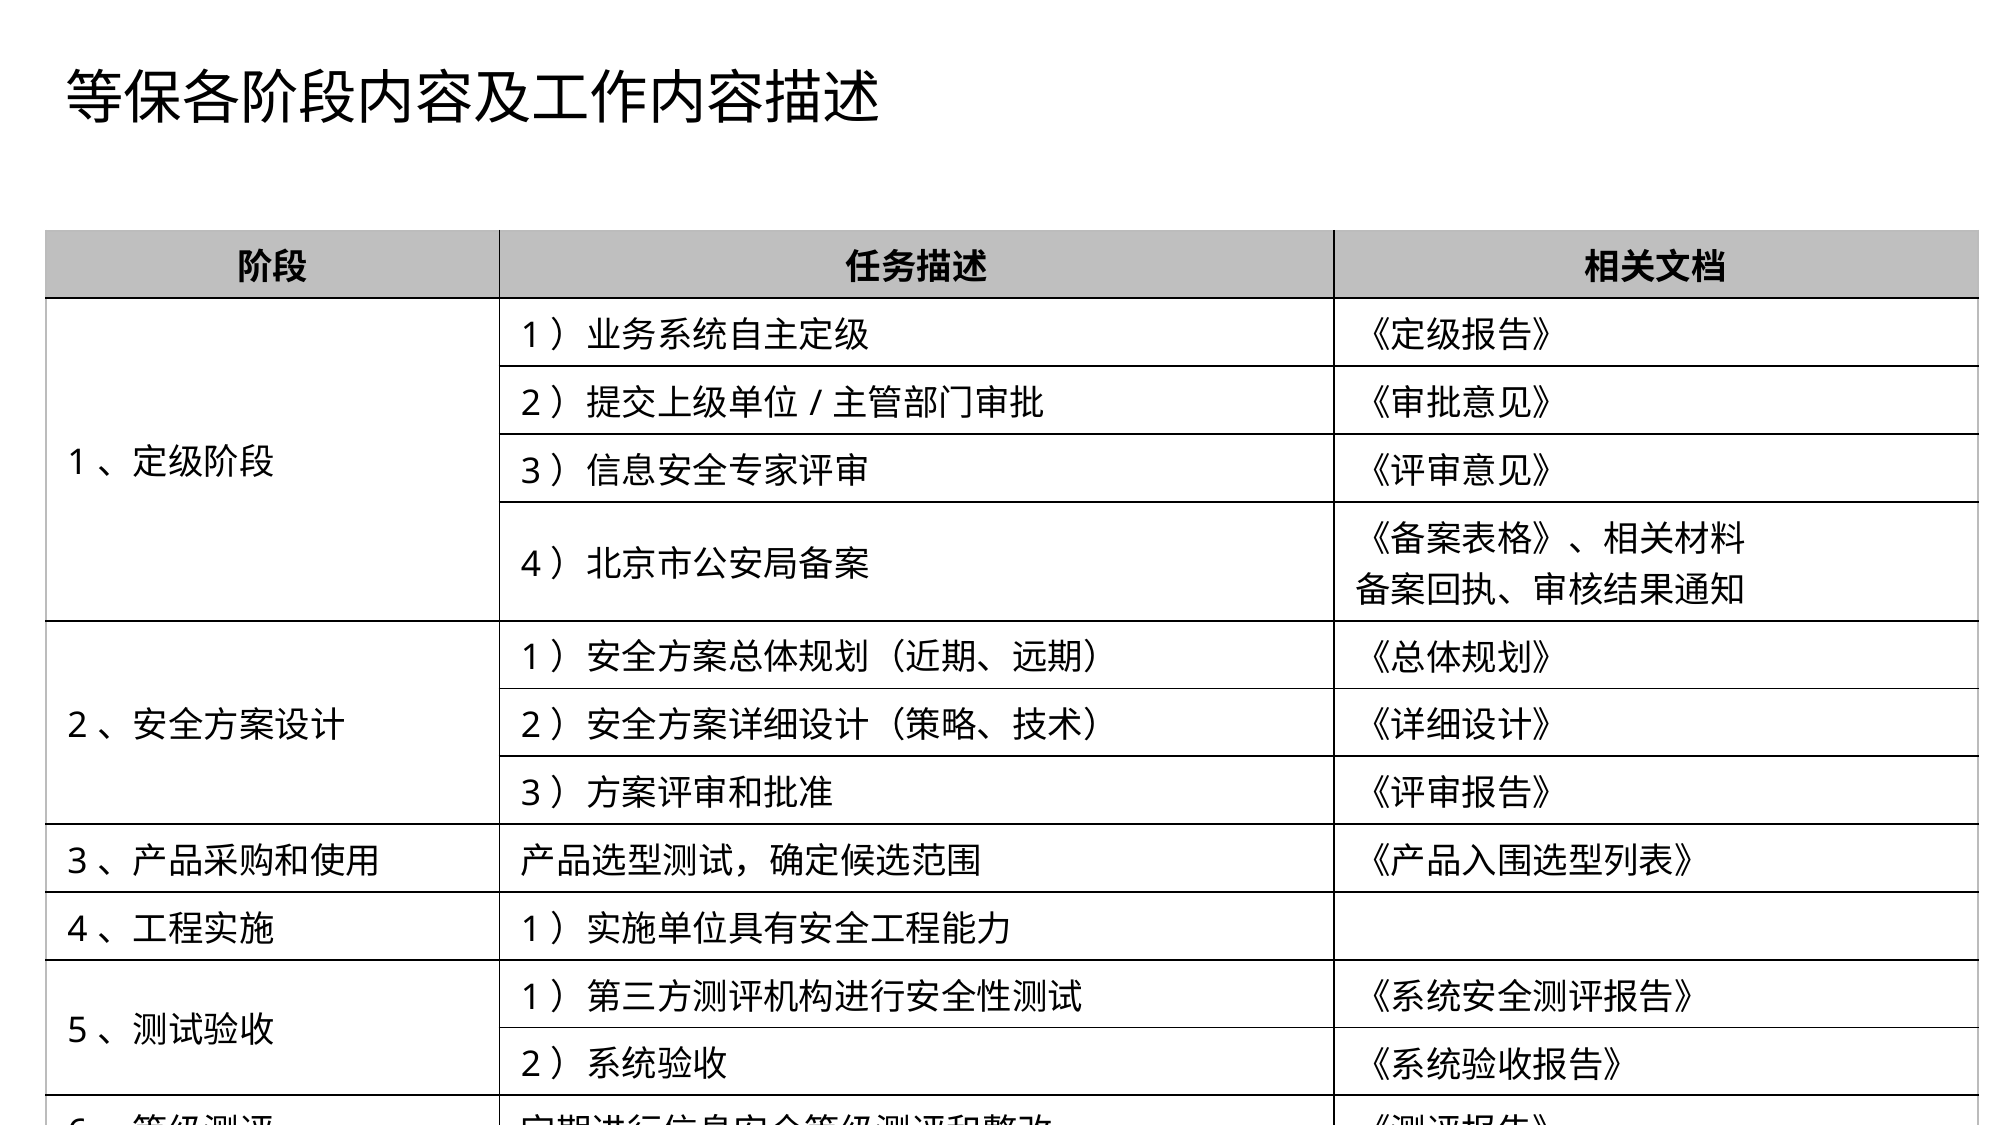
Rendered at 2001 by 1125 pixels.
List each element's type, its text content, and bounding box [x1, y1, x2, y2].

table_header 相关文档 [1335, 232, 1977, 297]
table_cell 《评审报告》 [1335, 757, 1977, 823]
table_header 任务描述 [500, 232, 1333, 297]
table_cell 《总体规划》 [1335, 622, 1977, 688]
table_header 阶段 [47, 232, 499, 297]
table_cell 5、测试验收 [47, 961, 499, 1094]
table_cell 3）方案评审和批准 [500, 757, 1333, 823]
table_cell 3、产品采购和使用 [47, 825, 499, 891]
table_cell [1335, 893, 1977, 959]
table_cell 《定级报告》 [1335, 299, 1977, 365]
table_cell 《系统验收报告》 [1335, 1028, 1977, 1094]
table_cell 6、等级测评 [47, 1096, 499, 1125]
table_cell 1）业务系统自主定级 [500, 299, 1333, 365]
table_cell 《审批意见》 [1335, 367, 1977, 433]
table_cell 3）信息安全专家评审 [500, 435, 1333, 501]
table_cell 1、定级阶段 [47, 299, 499, 620]
table_cell 《备案表格》、相关材料 备案回执、审核结果通知 [1335, 503, 1977, 620]
table_cell 2）提交上级单位/主管部门审批 [500, 367, 1333, 433]
table_cell 《测评报告》 [1335, 1096, 1977, 1125]
table_cell 2）系统验收 [500, 1028, 1333, 1094]
table_cell 4、工程实施 [47, 893, 499, 959]
table_cell 定期进行信息安全等级测评和整改 [500, 1096, 1333, 1125]
table_cell 2、安全方案设计 [47, 622, 499, 823]
table_cell 《产品入围选型列表》 [1335, 825, 1977, 891]
table_cell 《评审意见》 [1335, 435, 1977, 501]
table_cell 1）实施单位具有安全工程能力 [500, 893, 1333, 959]
table_cell 产品选型测试，确定候选范围 [500, 825, 1333, 891]
table_cell 1）第三方测评机构进行安全性测试 [500, 961, 1333, 1027]
table_cell 《系统安全测评报告》 [1335, 961, 1977, 1027]
table_cell 2）安全方案详细设计（策略、技术） [500, 689, 1333, 755]
table_cell 《详细设计》 [1335, 689, 1977, 755]
table_cell 1）安全方案总体规划（近期、远期） [500, 622, 1333, 688]
text_box 等保各阶段内容及工作内容描述 [50, 53, 897, 138]
table_cell 4）北京市公安局备案 [500, 503, 1333, 620]
